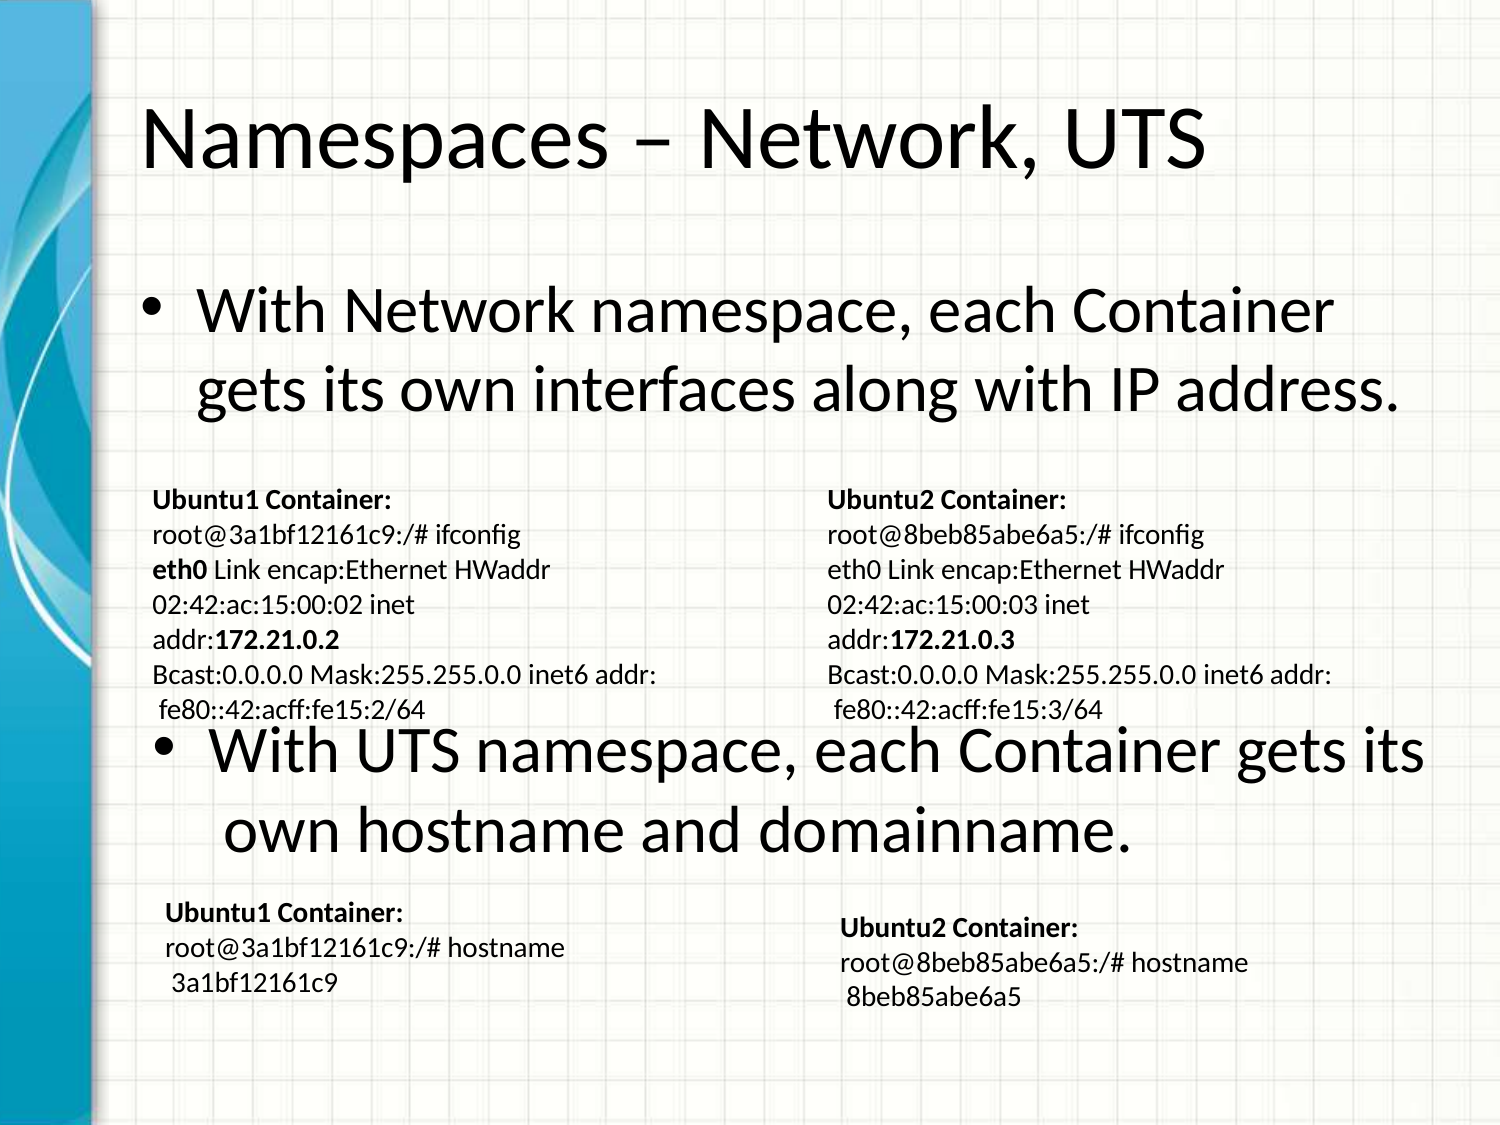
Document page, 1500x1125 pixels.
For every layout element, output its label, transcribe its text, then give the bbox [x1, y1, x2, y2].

text_box Ubuntu2 Container: root@8beb85abe6a5:/# hostname 8beb85abe6a5 [838, 905, 1255, 1013]
text_box root@3a1bf12161c9:/# hostname 3a1bf12161c9 [162, 926, 572, 999]
text_box With UTS namespace, each Container gets its own hostname and domainname. Ubuntu1 Container: [150, 703, 1435, 928]
title Namespaces – Network, UTS [137, 74, 1211, 263]
text_box With Network namespace, each Container gets its own interfaces along with IP address. [137, 263, 1412, 426]
text_box Ubuntu2 Container: root@8beb85abe6a5:/# ifconfig eth0 Link encap:Ethernet HWaddr 02:42:ac:15:00:03 inet addr:172.21.0.3 Bcast:0.0.0.0 Mask:255.255.0.0 inet6 addr: fe80::42:acff:fe15:3/64 [825, 478, 1338, 703]
text_box Ubuntu1 Container: root@3a1bf12161c9:/# ifconfig eth0 Link encap:Ethernet HWaddr 02:42:ac:15:00:02 inet addr:172.21.0.2 Bcast:0.0.0.0 Mask:255.255.0.0 inet6 addr: fe80::42:acff:fe15:2/64 [150, 478, 663, 703]
picture [0, 0, 1500, 1125]
